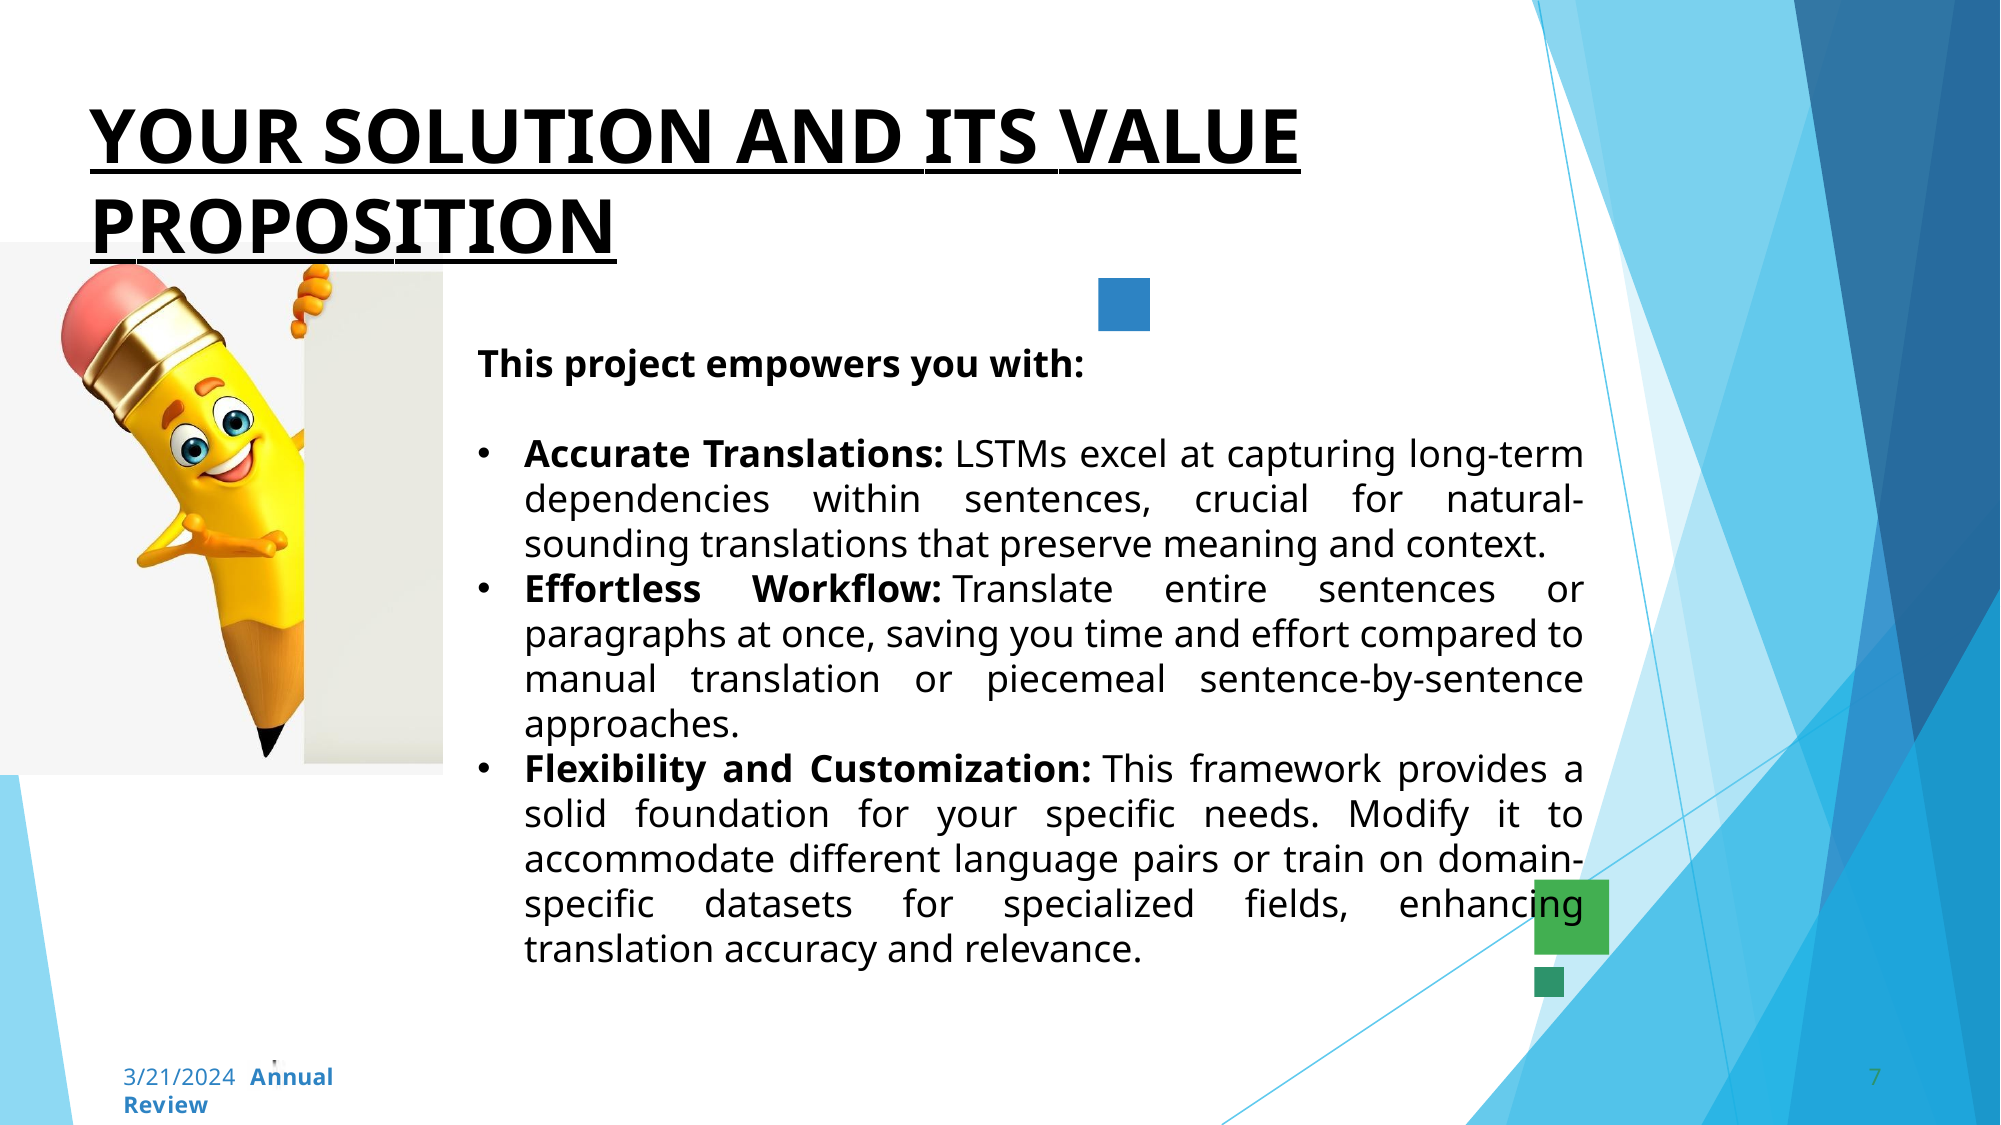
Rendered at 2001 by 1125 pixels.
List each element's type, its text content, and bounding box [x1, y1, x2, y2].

slide_number <number> [1862, 1061, 1888, 1125]
picture [0, 241, 443, 776]
title YOUR SOLUTION AND ITS VALUE PROPOSITION [87, 86, 1689, 277]
picture [110, 1060, 463, 1094]
text_box [1098, 278, 1150, 287]
text_box 3/21/2024 Annual Review [121, 1103, 417, 1118]
text_box This project empowers you with: Accurate Translations: LSTMs excel at capturing long-term dependencies within sentences, crucial for natural-sounding translations that preserve meaning and context. Effortless Workflow: Translate entire sentences or paragraphs at once, saving you time and effort compared to manual translation or piecemeal sentence-by-sentence approaches. Flexibility and Customization: This framework provides a solid foundation for your specific needs. Modify it to accommodate different language pairs or train on domain-specific datasets for specialized fields, enhancing translation accuracy and relevance. [462, 287, 1600, 1023]
text_box [1600, 879, 1610, 955]
